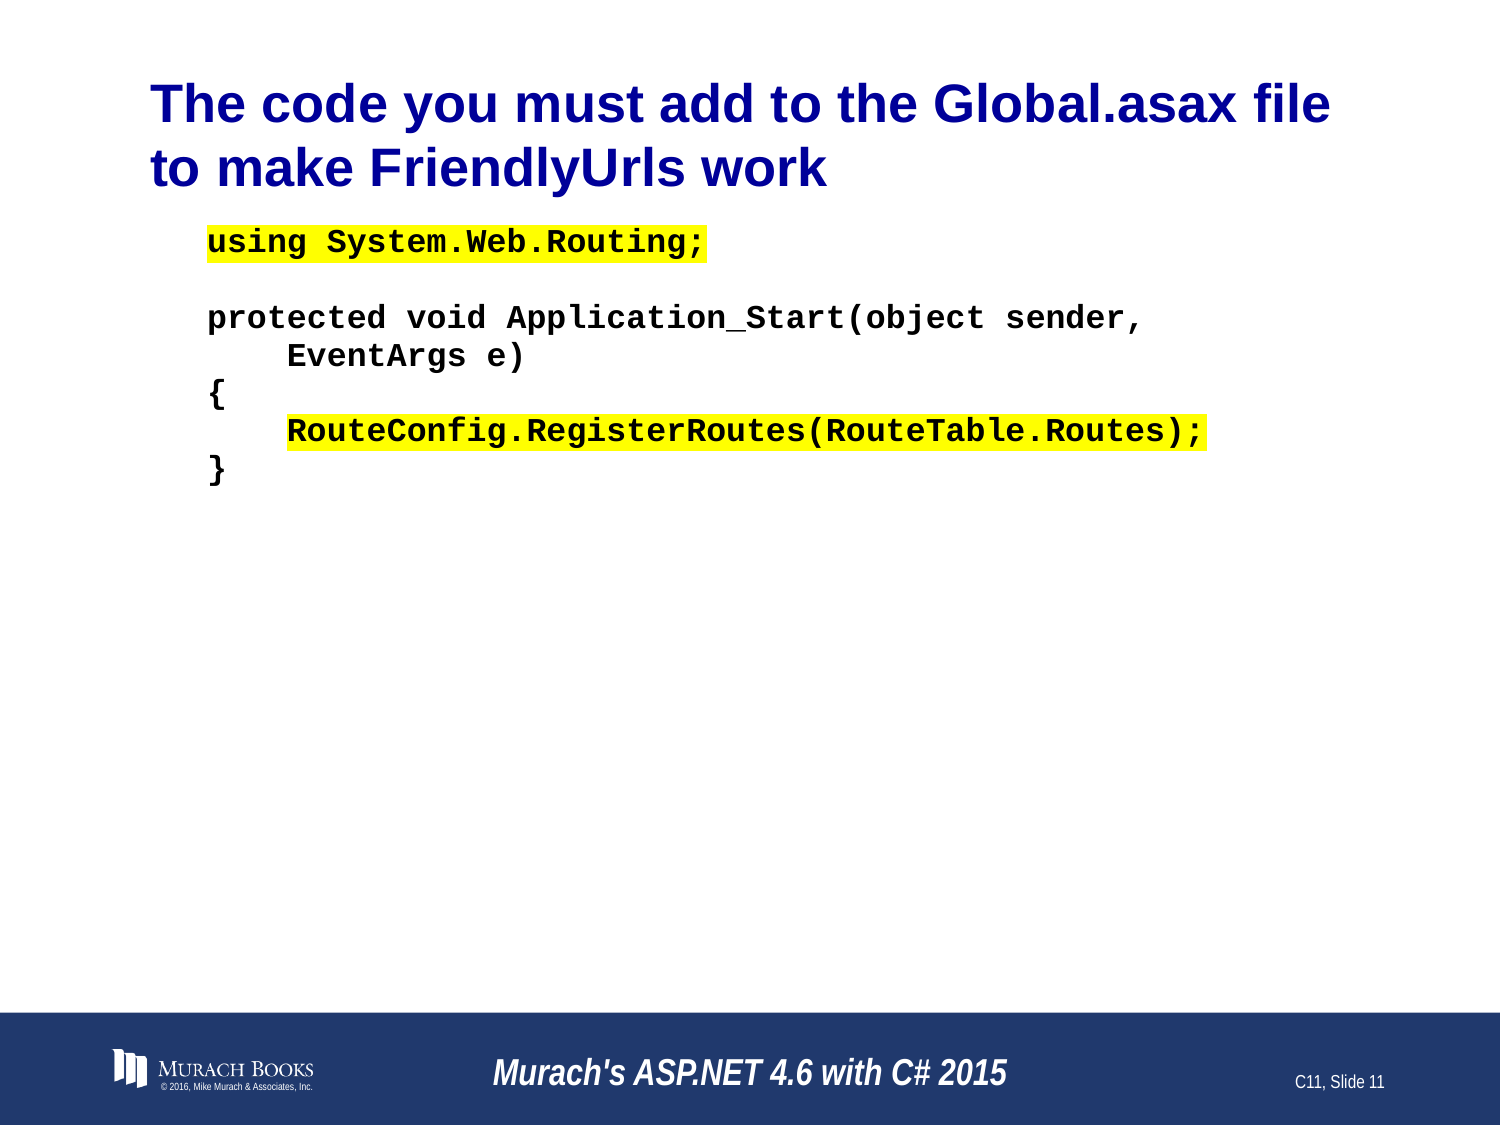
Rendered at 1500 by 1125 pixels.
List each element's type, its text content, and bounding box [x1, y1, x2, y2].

title The code you must add to the Global.asax file to make FriendlyUrls work [150, 67, 1350, 199]
footer © 2016, Mike Murach & Associates, Inc. [12, 1025, 463, 1100]
slide_number Murach's ASP.NET 4.6 with C# 2015 [463, 1025, 1050, 1100]
slide_number C11, Slide 11 [1087, 1025, 1400, 1100]
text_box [149, 224, 1348, 490]
